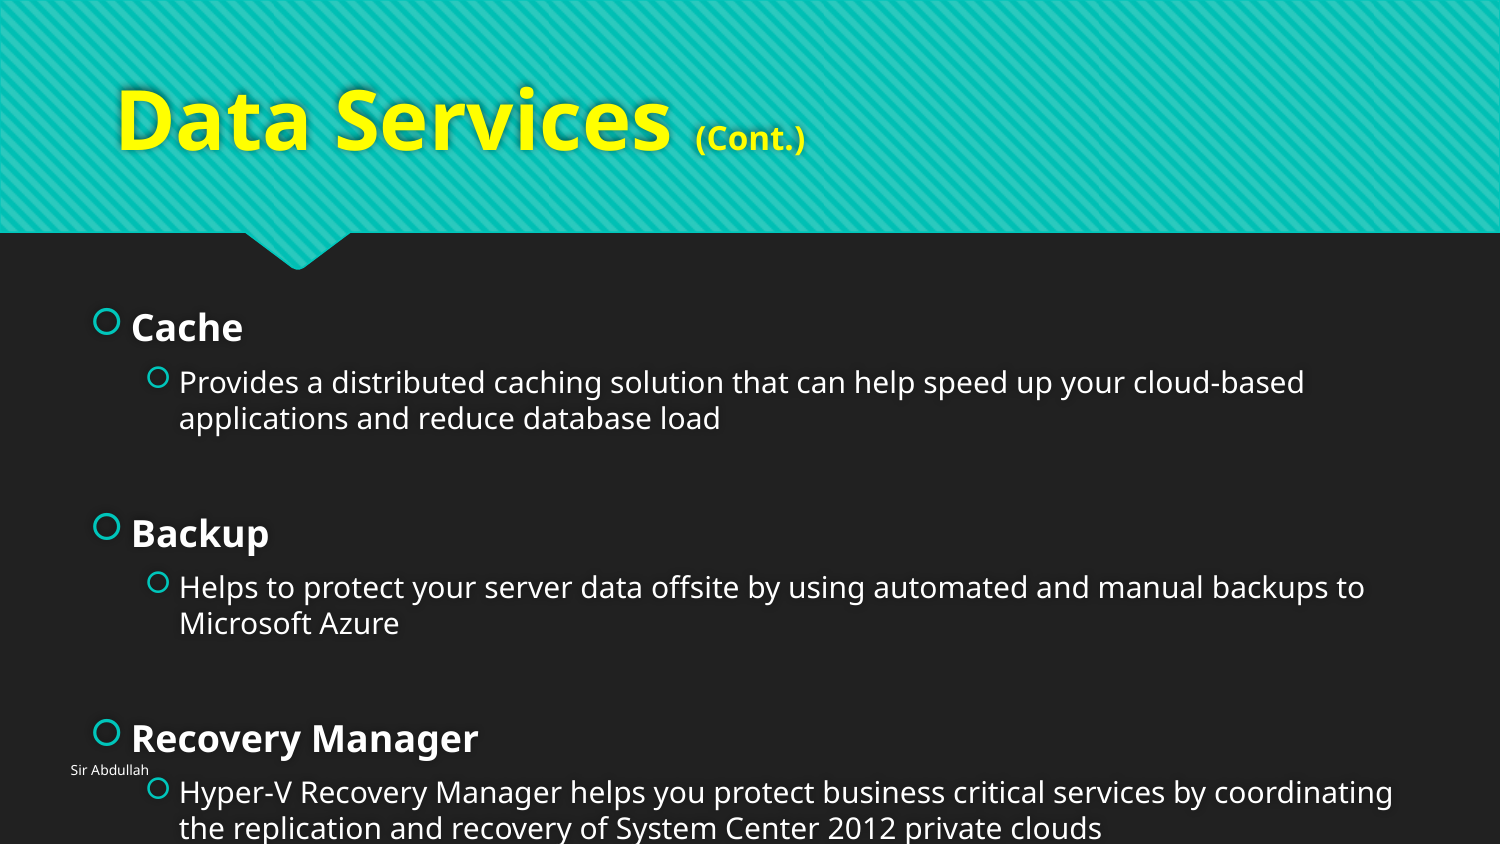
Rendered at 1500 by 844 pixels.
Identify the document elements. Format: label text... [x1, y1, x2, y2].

title Data Services (Cont.) [99, 55, 1401, 175]
list Cache Provides a distributed caching solution that can help speed up your cloud-based applications and reduce database load Backup Helps to protect your server data offsite by using automated and manual backups to Microsoft Azure Recovery Manager Hyper-V Recovery Manager helps you protect business critical services by coordinating the replication and recovery of System Center 2012 private clouds [75, 296, 1425, 844]
footer Sir Abdullah [55, 743, 1120, 789]
